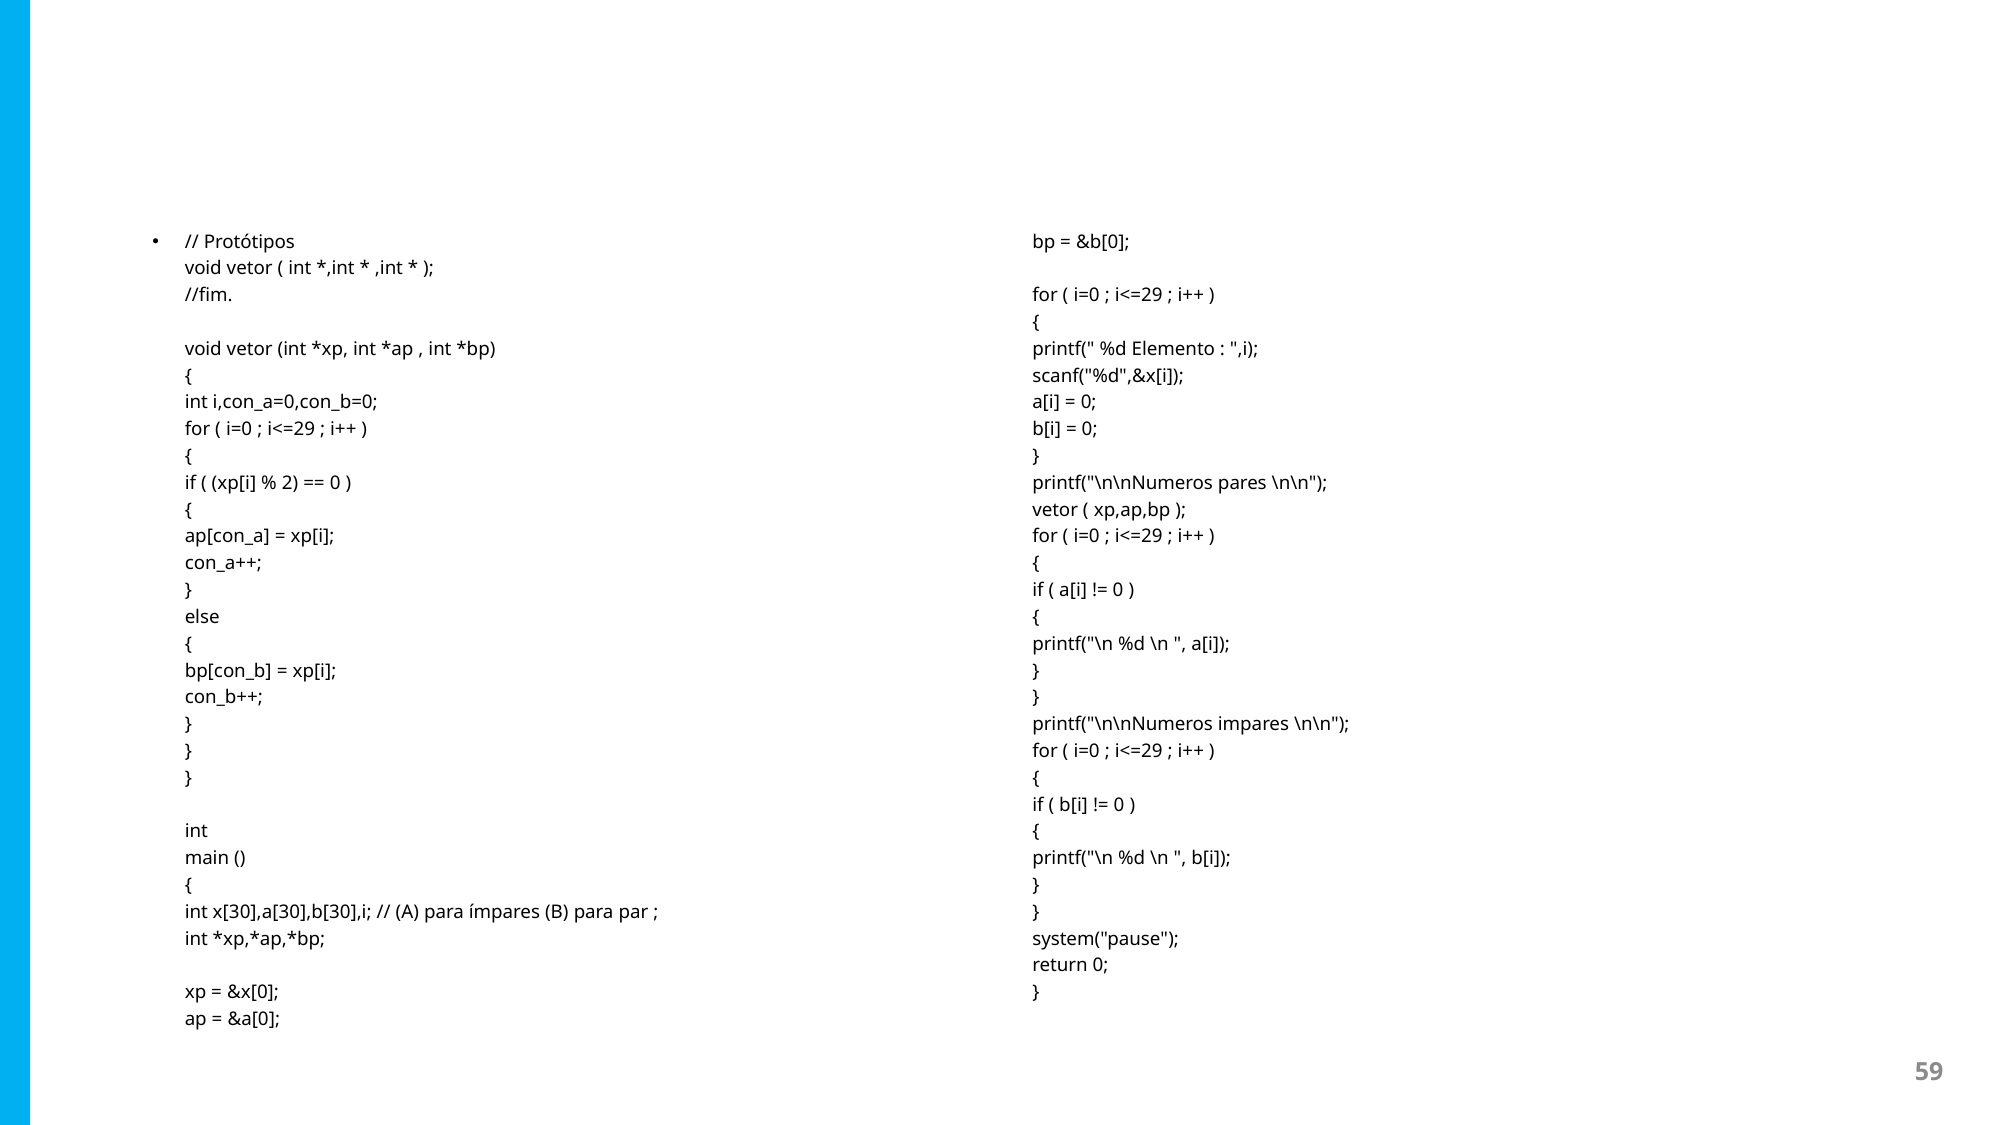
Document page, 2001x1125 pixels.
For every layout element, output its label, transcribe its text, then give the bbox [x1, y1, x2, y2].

slide_number 59 [1508, 1042, 1959, 1103]
list // Protótipos void vetor ( int *,int * ,int * ); //fim. void vetor (int *xp, int *ap , int *bp) { int i,con_a=0,con_b=0; for ( i=0 ; i<=29 ; i++ ) { if ( (xp[i] % 2) == 0 ) { ap[con_a] = xp[i]; con_a++; } else { bp[con_b] = xp[i]; con_b++; } } } int main () { int x[30],a[30],b[30],i; // (A) para ímpares (B) para par ; int *xp,*ap,*bp; xp = &x[0]; ap = &a[0]; bp = &b[0]; for ( i=0 ; i<=29 ; i++ ) { printf(" %d Elemento : ",i); scanf("%d",&x[i]); a[i] = 0; b[i] = 0; } printf("\n\nNumeros pares \n\n"); vetor ( xp,ap,bp ); for ( i=0 ; i<=29 ; i++ ) { if ( a[i] != 0 ) { printf("\n %d \n ", a[i]); } } printf("\n\nNumeros impares \n\n"); for ( i=0 ; i<=29 ; i++ ) { if ( b[i] != 0 ) { printf("\n %d \n ", b[i]); } } system("pause"); return 0; } [137, 217, 1863, 1043]
